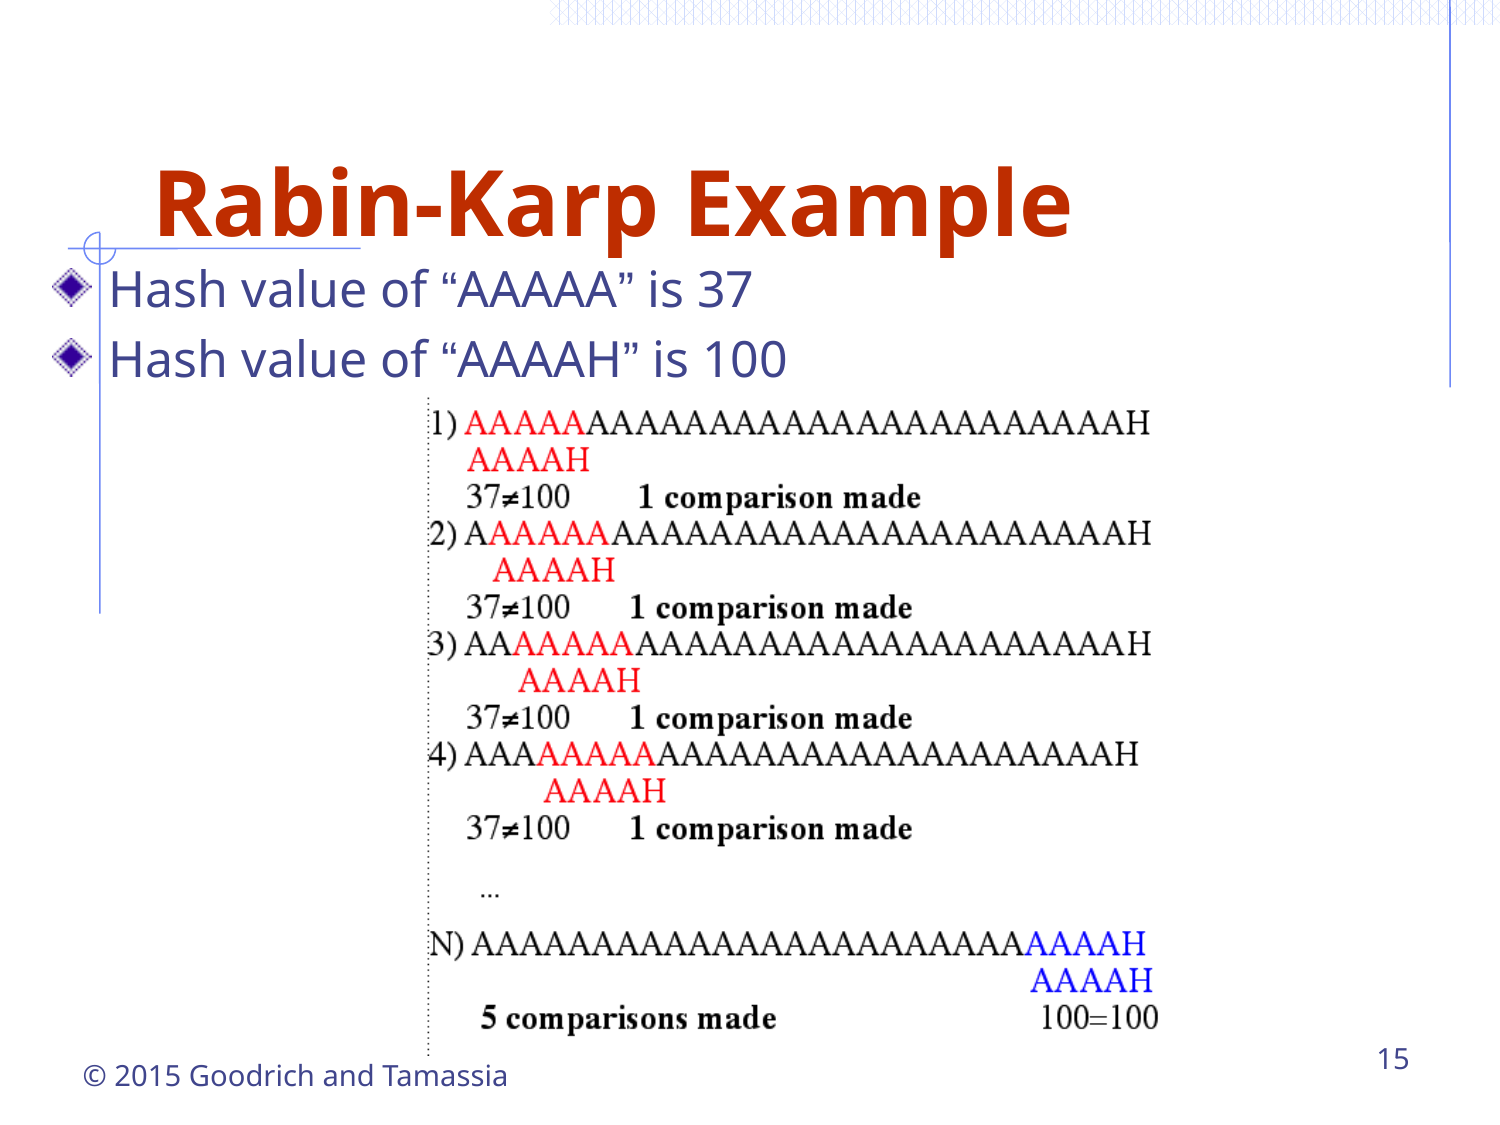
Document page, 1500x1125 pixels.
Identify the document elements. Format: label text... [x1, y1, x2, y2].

slide_number 15 [1112, 1012, 1426, 1088]
picture [52, 338, 92, 377]
list Hash value of “AAAAA” is 37 Hash value of “AAAAH” is 100 [37, 249, 1313, 413]
picture [52, 268, 92, 307]
picture [424, 395, 1176, 1057]
title Rabin-Karp Example [137, 75, 1413, 263]
